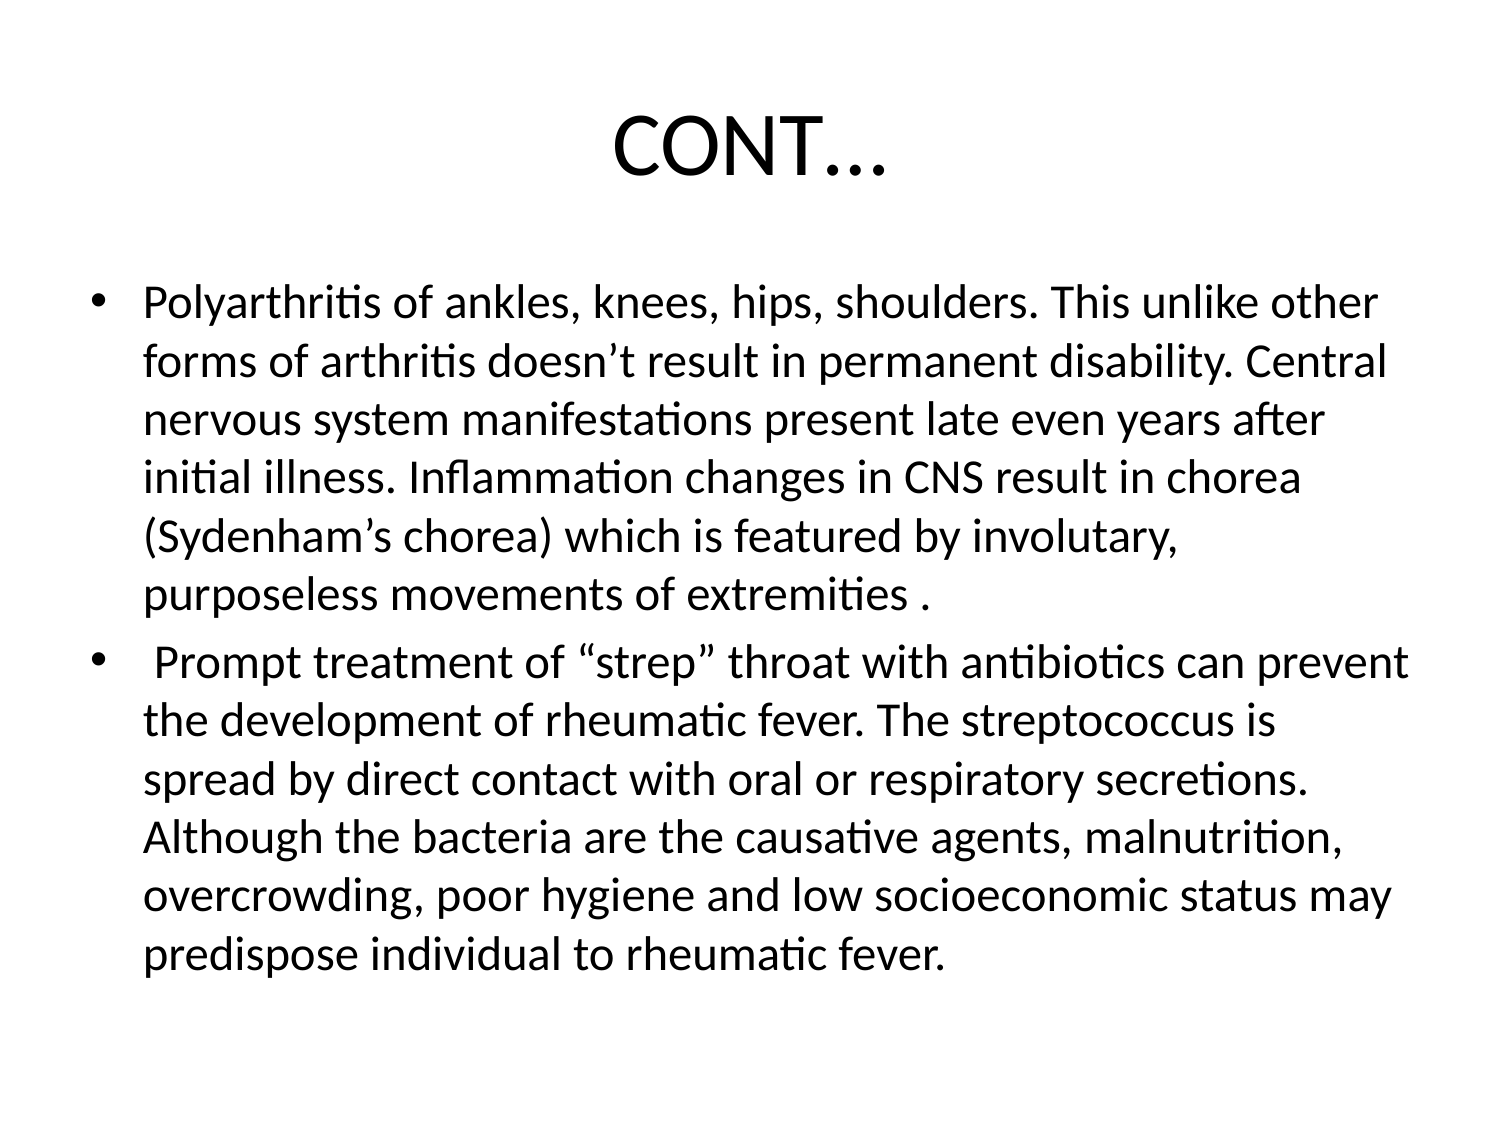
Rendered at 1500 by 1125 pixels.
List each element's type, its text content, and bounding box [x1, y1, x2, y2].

title CONT… [75, 45, 1425, 233]
list Polyarthritis of ankles, knees, hips, shoulders. This unlike other forms of arthritis doesn’t result in permanent disability. Central nervous system manifestations present late even years after initial illness. Inflammation changes in CNS result in chorea (Sydenham’s chorea) which is featured by involutary, purposeless movements of extremities . Prompt treatment of “strep” throat with antibiotics can prevent the development of rheumatic fever. The streptococcus is spread by direct contact with oral or respiratory secretions. Although the bacteria are the causative agents, malnutrition, overcrowding, poor hygiene and low socioeconomic status may predispose individual to rheumatic fever. [75, 262, 1425, 1005]
